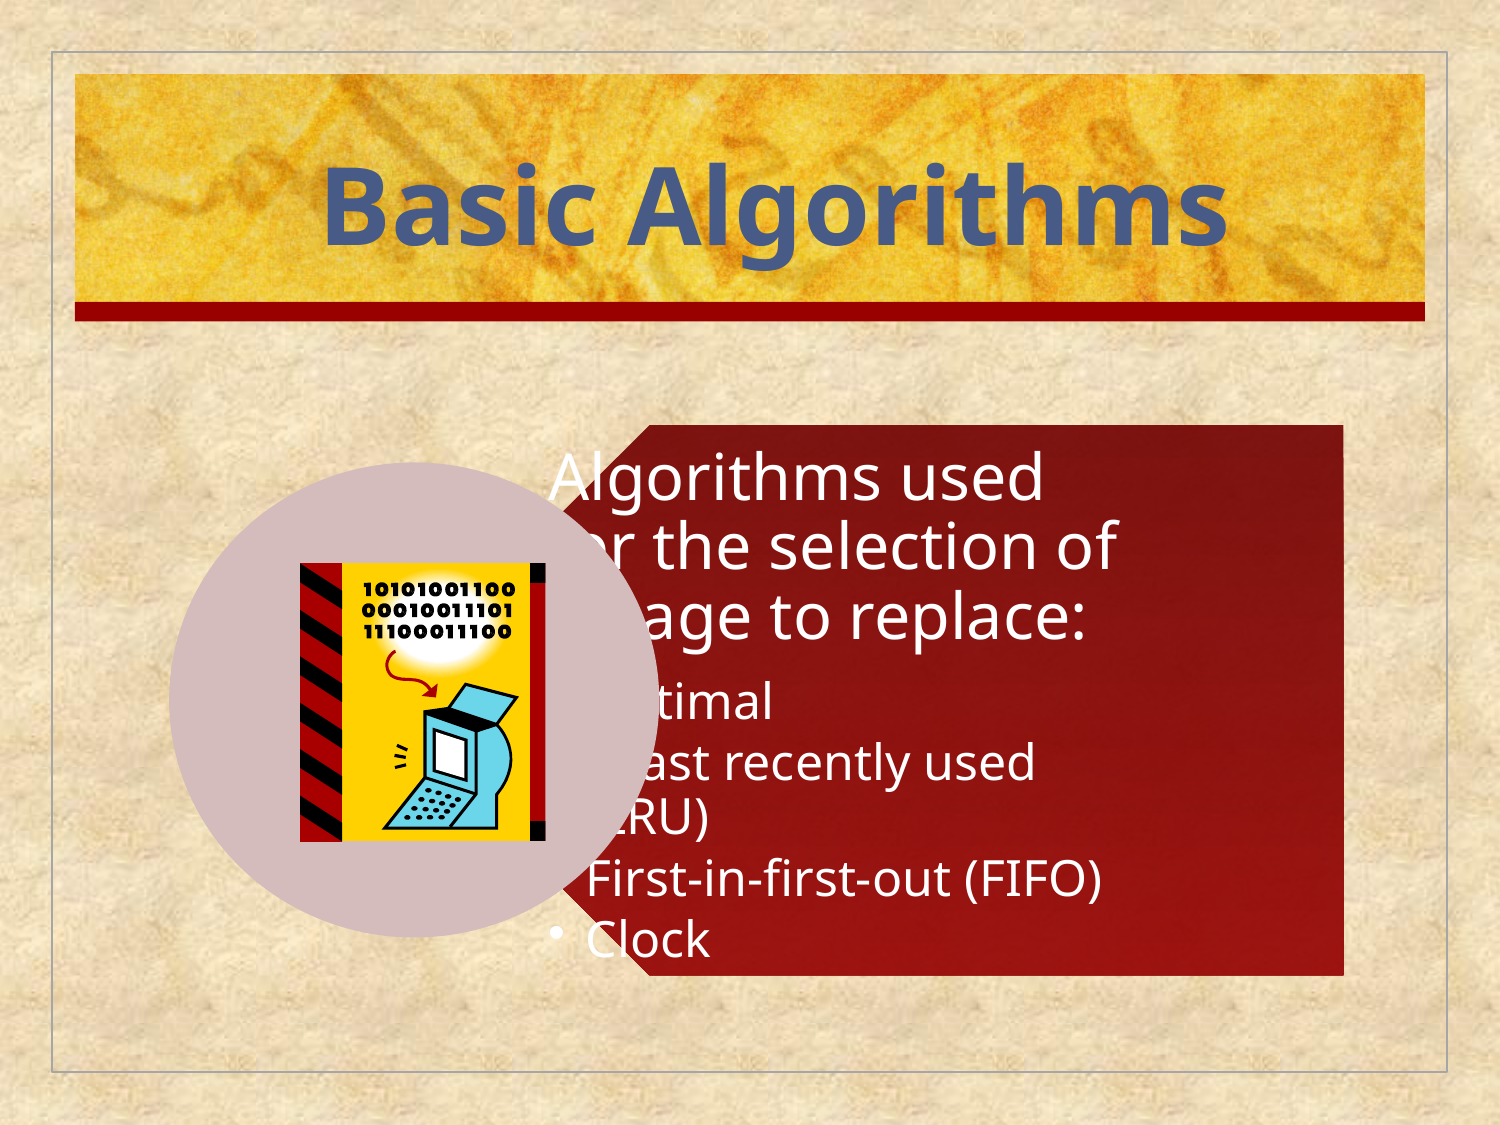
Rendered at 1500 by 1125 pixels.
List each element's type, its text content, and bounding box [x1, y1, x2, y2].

picture [53, 53, 1446, 1071]
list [86, 349, 1426, 1051]
picture [0, 0, 1500, 1125]
title Basic Algorithms [0, 50, 1247, 267]
